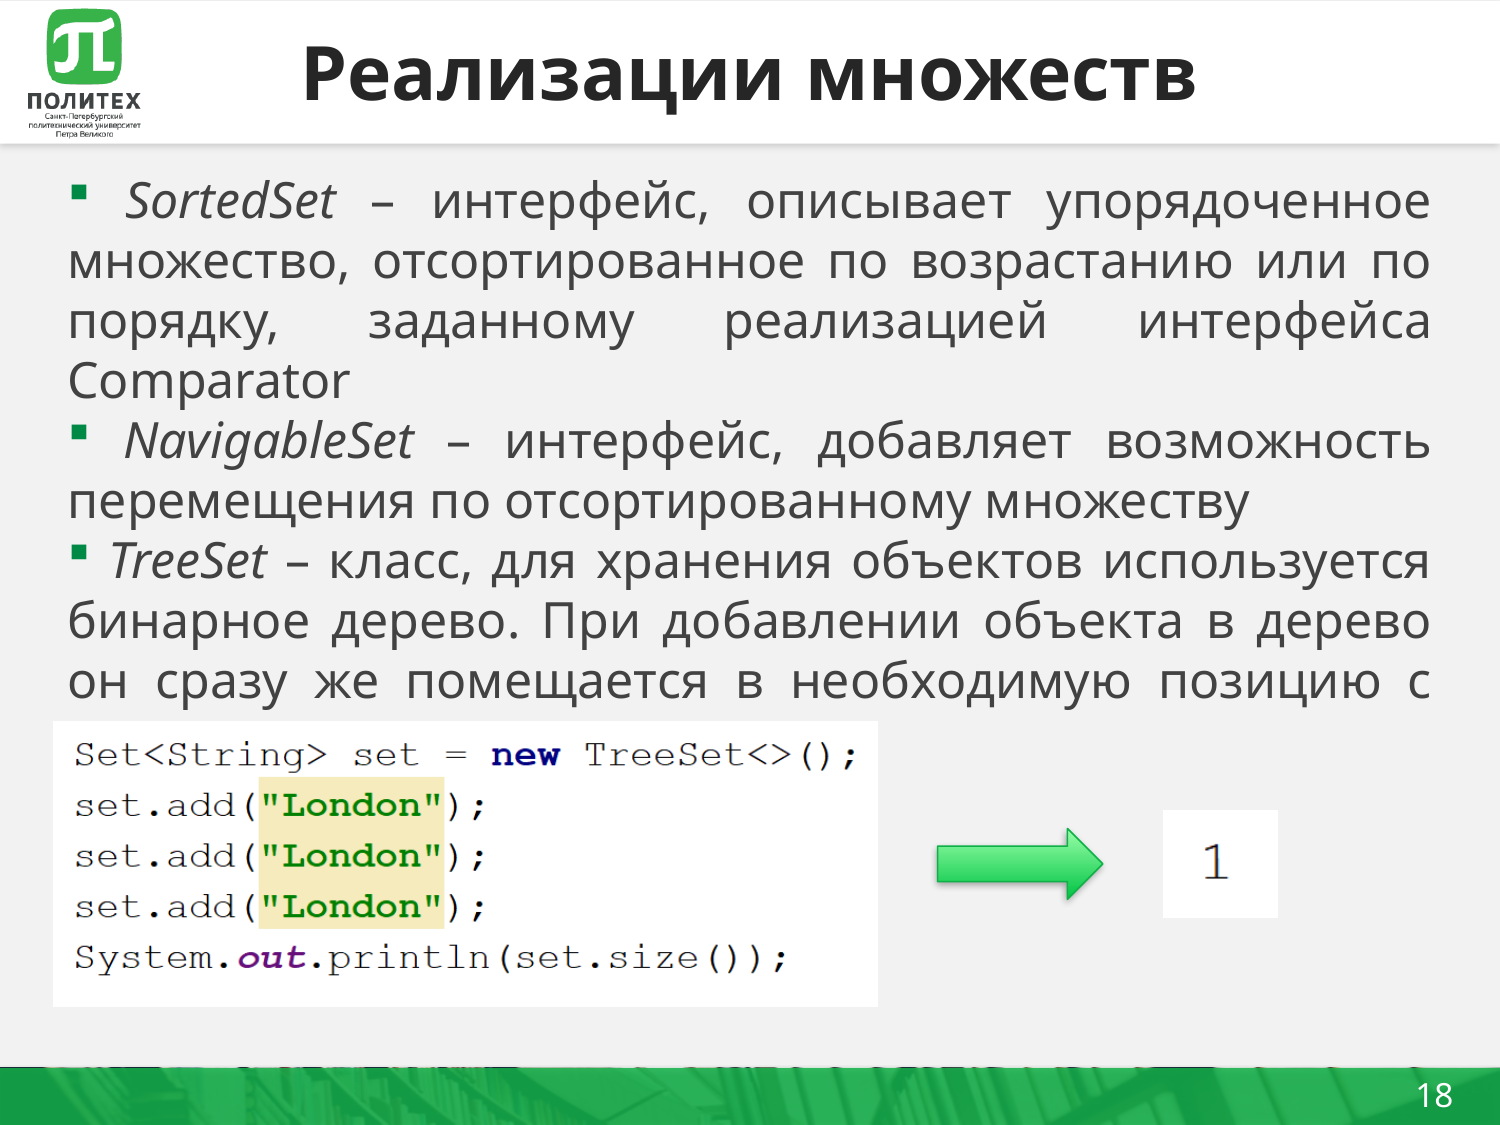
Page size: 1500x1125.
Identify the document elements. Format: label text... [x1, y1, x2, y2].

text_box SortedSet – интерфейс, описывает упорядоченное множество, отсортированное по возрастанию или по порядку, заданному реализацией интерфейса Comparator NavigableSet – интерфейс, добавляет возможность перемещения по отсортированному множеству TreeSet – класс, для хранения объектов используется бинарное дерево. При добавлении объекта в дерево он сразу же помещается в необходимую позицию с учётом сортировки. [52, 160, 1448, 776]
title Реализации множеств [0, 0, 1500, 142]
picture [53, 721, 878, 1007]
text_box [936, 827, 1104, 901]
picture [4, 142, 169, 151]
picture [1163, 809, 1278, 919]
